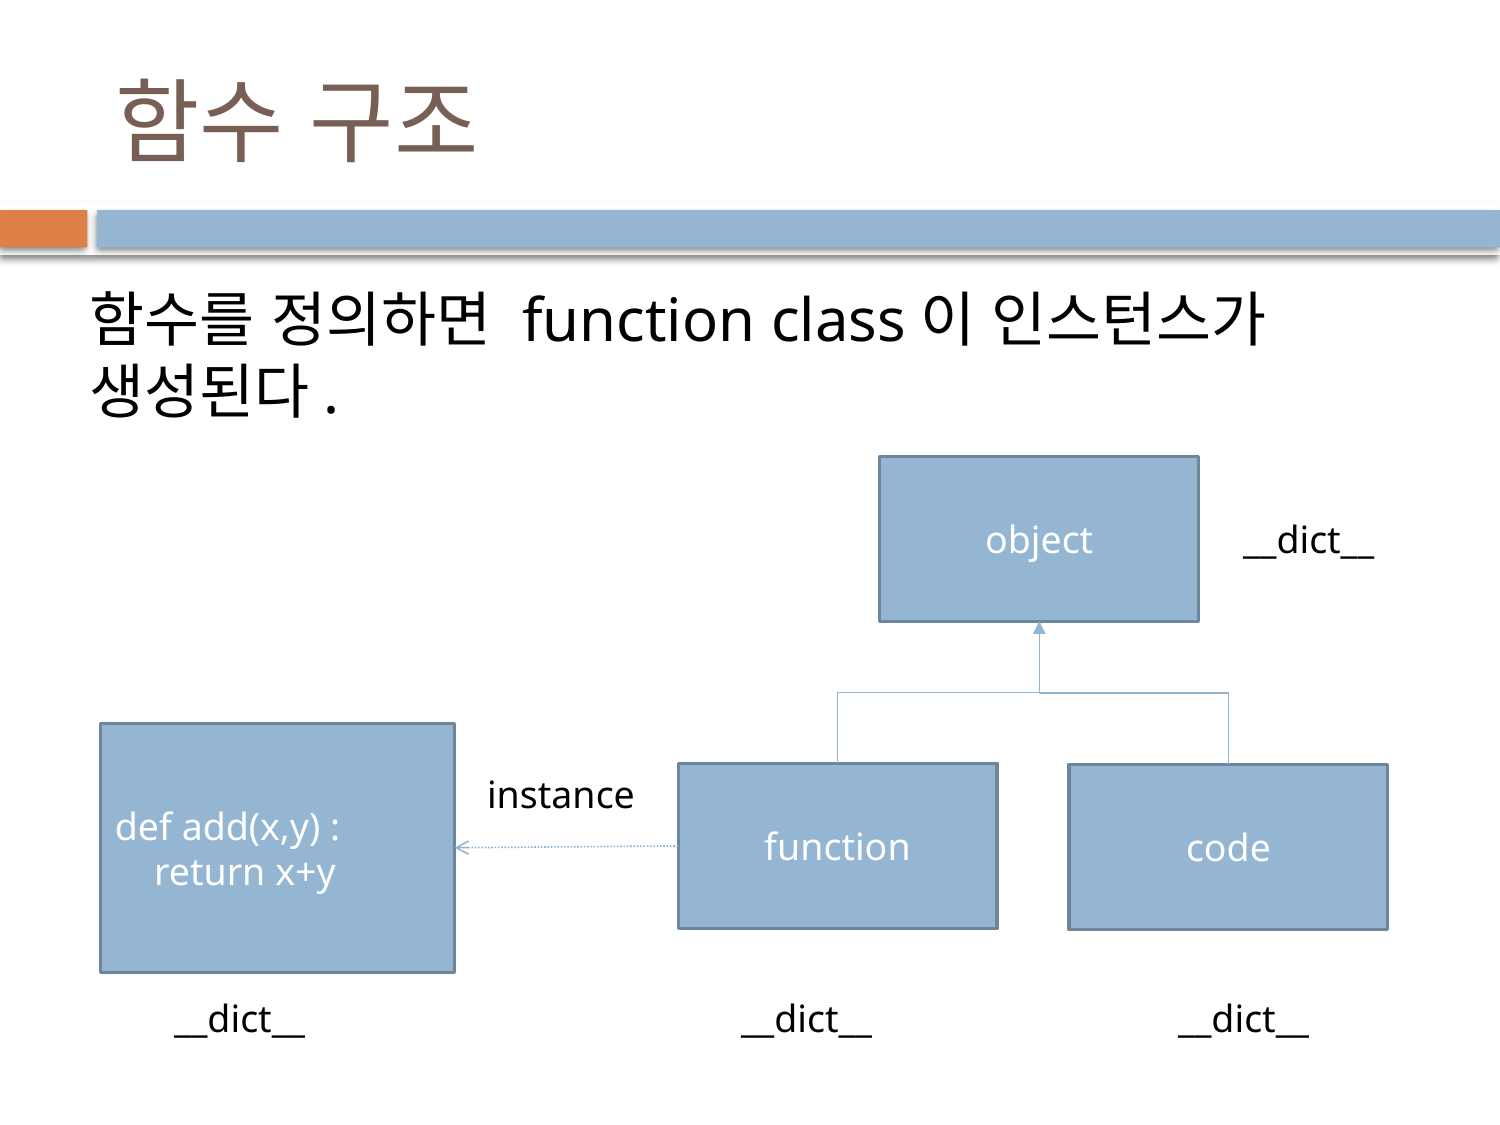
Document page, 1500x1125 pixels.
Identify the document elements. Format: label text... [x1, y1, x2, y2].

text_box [454, 845, 679, 849]
text_box __dict__ [1163, 987, 1352, 1048]
text_box instance [472, 764, 661, 824]
text_box function [677, 762, 999, 930]
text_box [867, 591, 1010, 794]
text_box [1062, 598, 1206, 788]
text_box def add(x,y) : return x+y [99, 722, 456, 974]
text_box code [1067, 763, 1389, 931]
text_box __dict__ [159, 987, 348, 1048]
text_box __dict__ [1228, 508, 1417, 569]
text_box object [878, 455, 1200, 623]
list 함수를 정의하면 function class이 인스턴스가 생성된다. [75, 274, 1425, 433]
text_box __dict__ [726, 987, 915, 1048]
title 함수 구조 [100, 37, 1438, 200]
